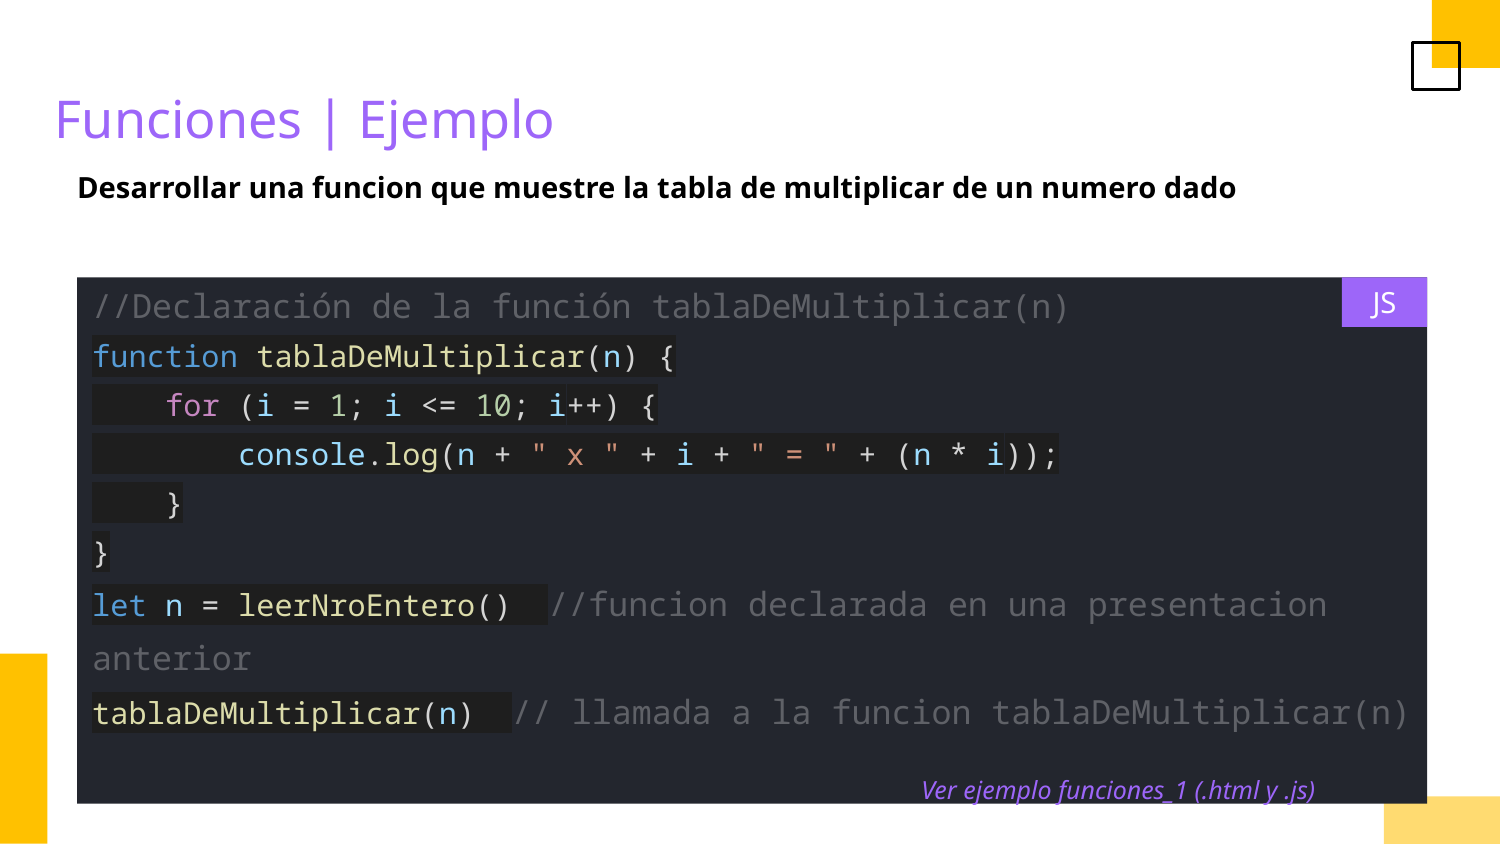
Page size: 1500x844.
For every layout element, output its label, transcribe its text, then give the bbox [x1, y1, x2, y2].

text_box Funciones | Ejemplo [40, 71, 1460, 166]
text_box Ver ejemplo funciones_1 (.html y .js) [906, 759, 1450, 828]
text_box //Declaración de la función tablaDeMultiplicar(n) function tablaDeMultiplicar(n) { for (i = 1; i <= 10; i++) { console.log(n + " x " + i + " = " + (n * i)); } } let n = leerNroEntero() //funcion declarada en una presentacion anterior tablaDeMultiplicar(n) // llamada a la funcion tablaDeMultiplicar(n) [77, 277, 1428, 804]
text_box JS [1341, 277, 1428, 327]
text_box Desarrollar una funcion que muestre la tabla de multiplicar de un numero dado [62, 154, 1428, 208]
